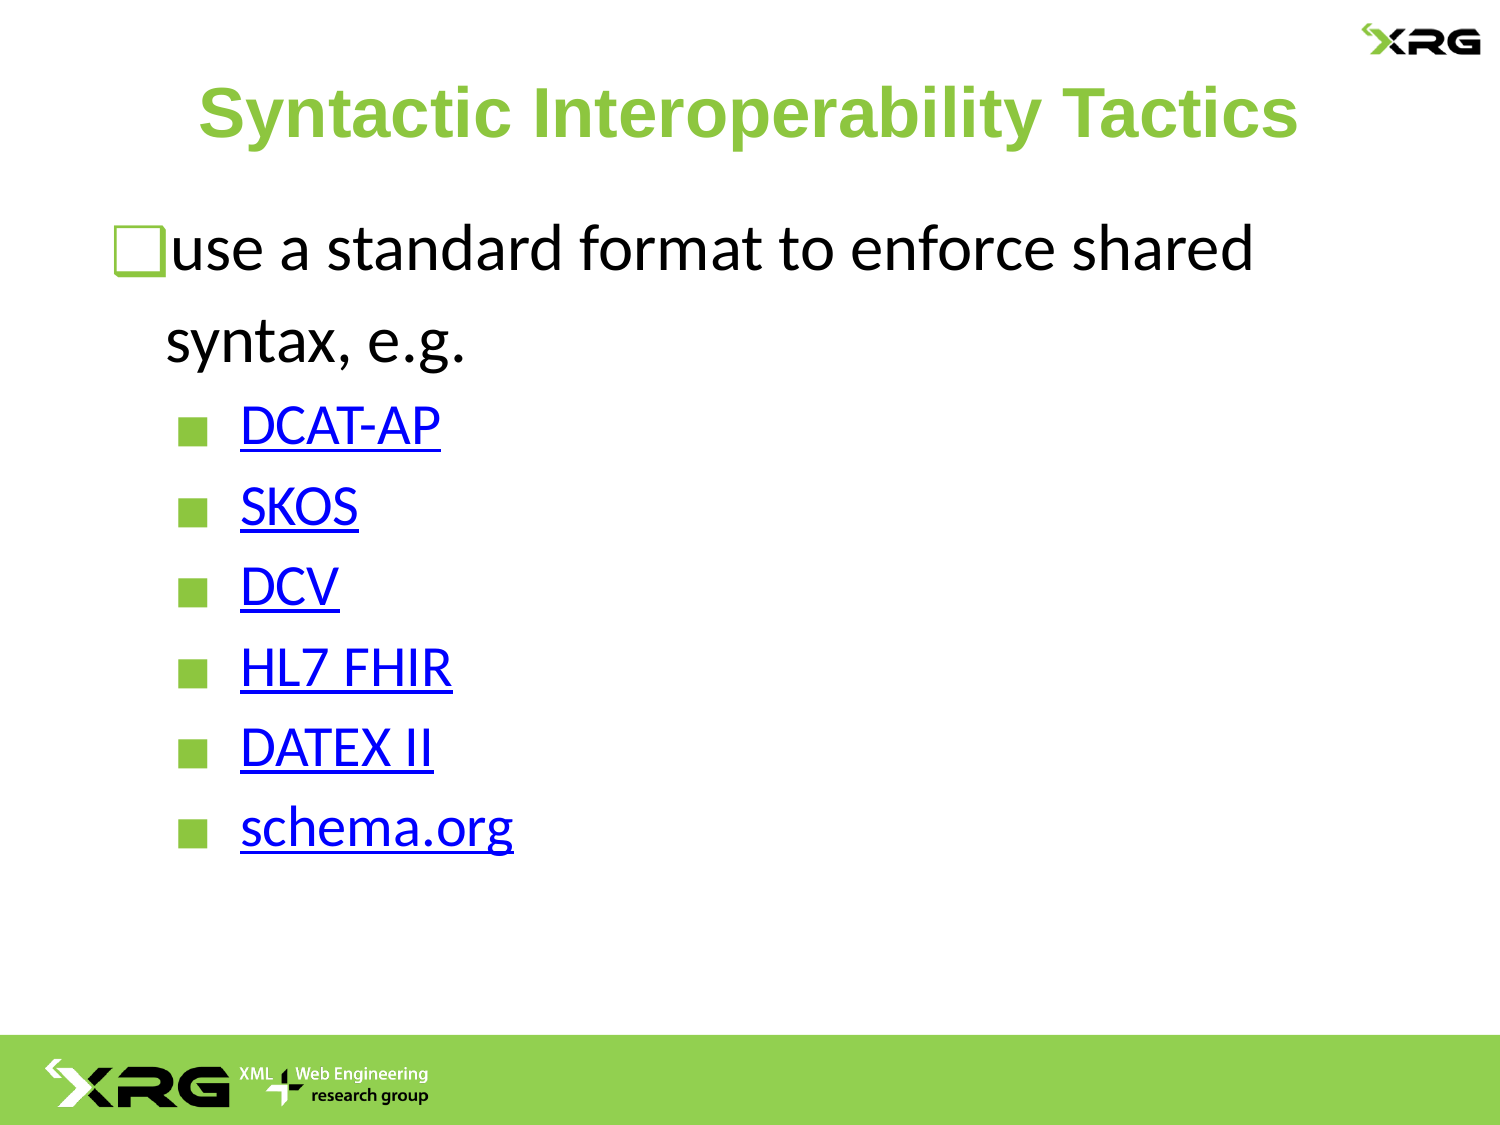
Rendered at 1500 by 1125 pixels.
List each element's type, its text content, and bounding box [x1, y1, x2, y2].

picture [1357, 19, 1483, 60]
list use a standard format to enforce shared syntax, e.g. DCAT-AP SKOS DCV HL7 FHIR DATEX II schema.org [75, 184, 1425, 1005]
picture [37, 1054, 435, 1111]
title Syntactic Interoperability Tactics [75, 45, 1425, 173]
